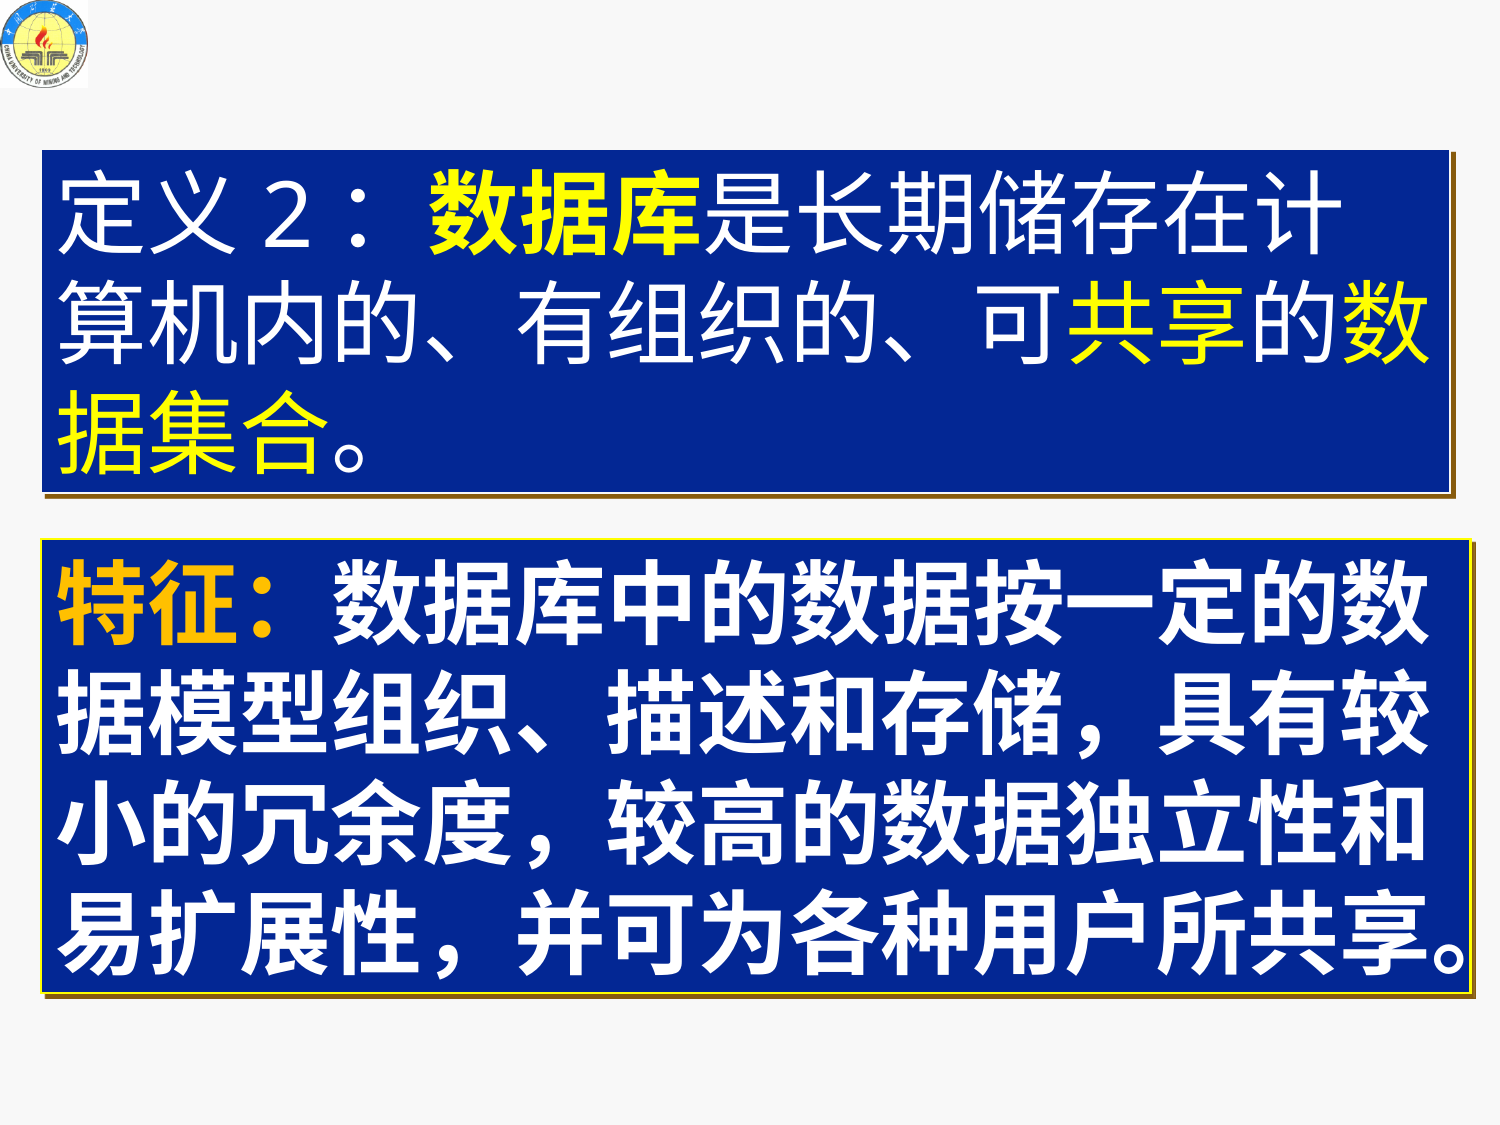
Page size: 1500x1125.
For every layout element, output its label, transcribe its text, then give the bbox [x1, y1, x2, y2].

text_box 定义2：数据库是长期储存在计算机内的、有组织的、可共享的数据集合。 [41, 148, 1450, 494]
text_box 特征：数据库中的数据按一定的数据模型组织、描述和存储，具有较小的冗余度，较高的数据独立性和易扩展性，并可为各种用户所共享。 [41, 538, 1471, 994]
picture [0, 0, 88, 88]
